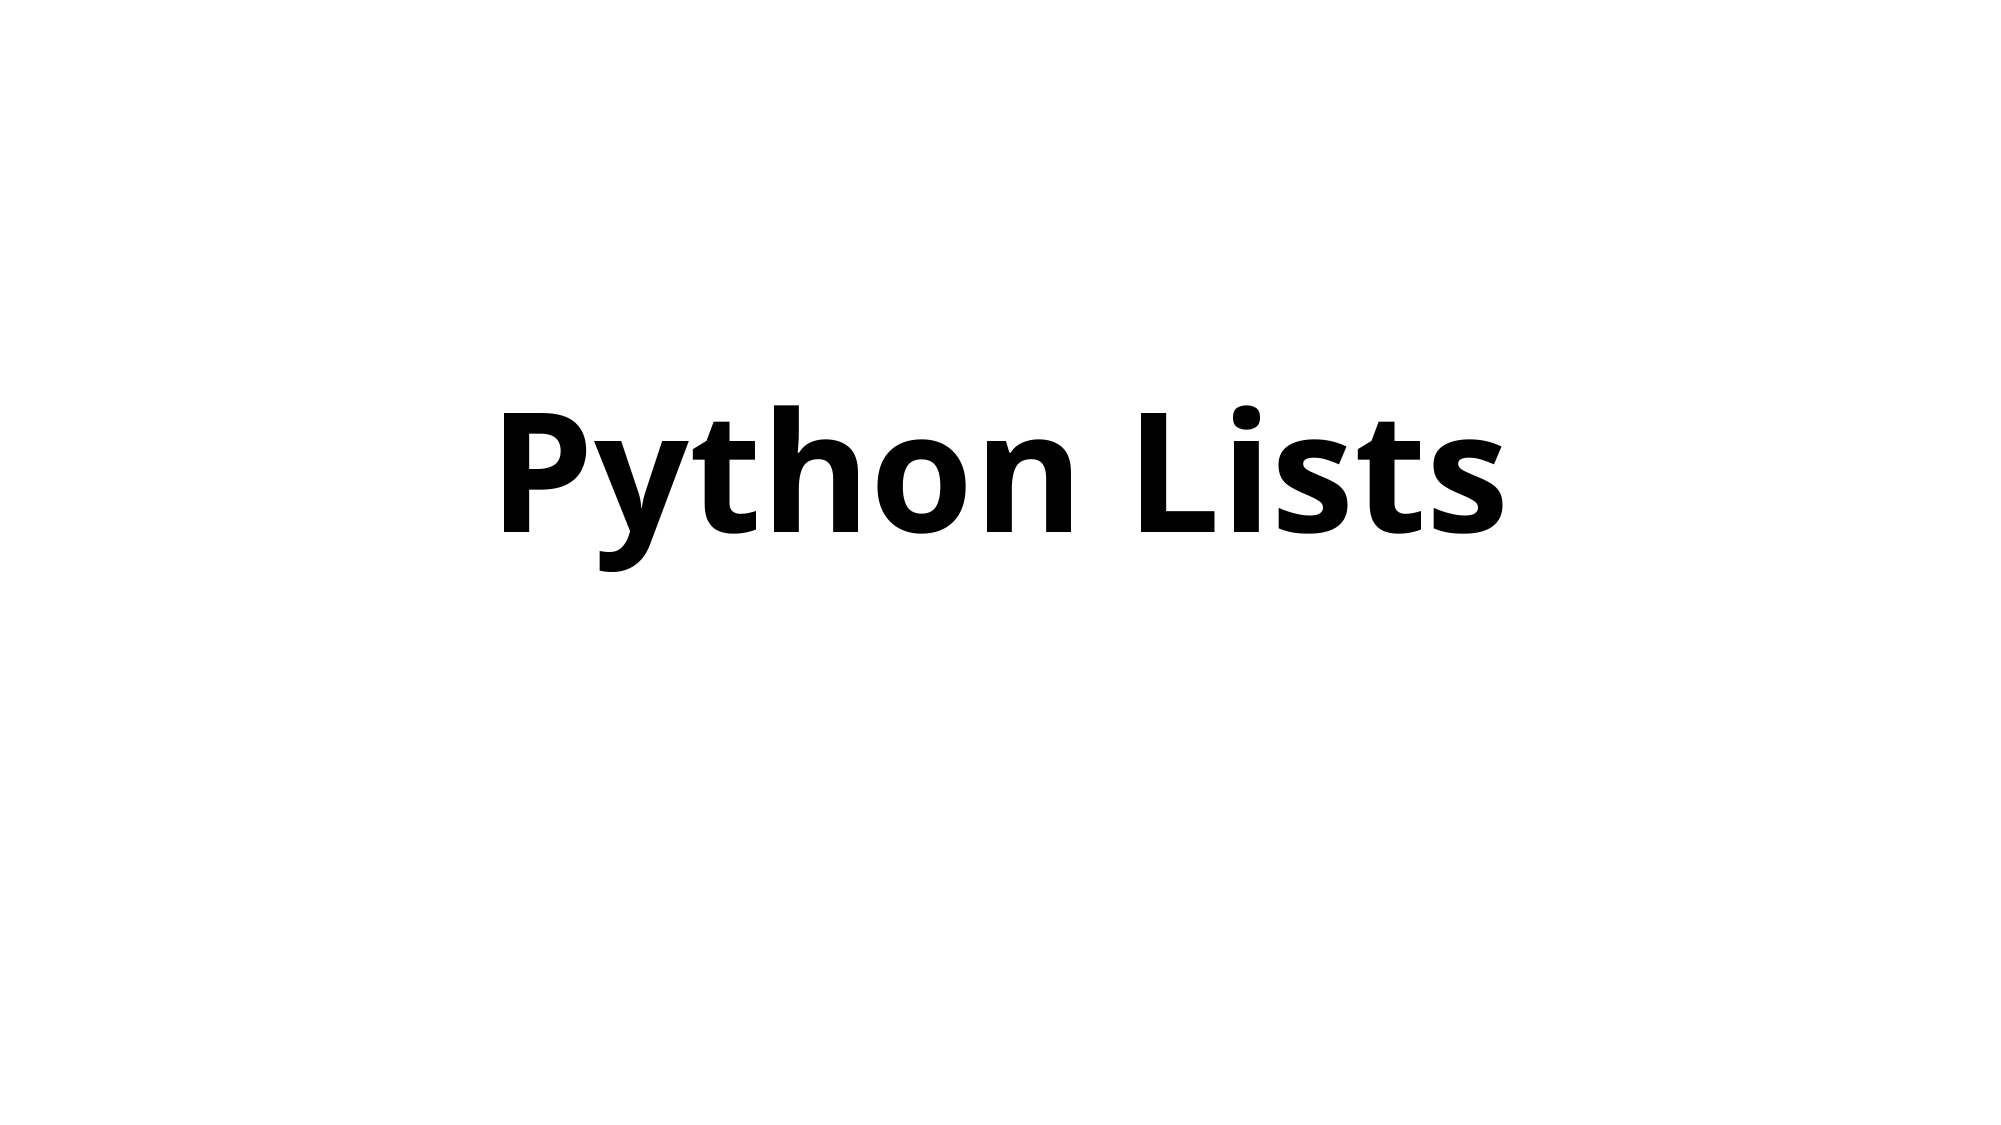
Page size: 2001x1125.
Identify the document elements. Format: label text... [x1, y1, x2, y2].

title Python Lists [249, 184, 1750, 576]
